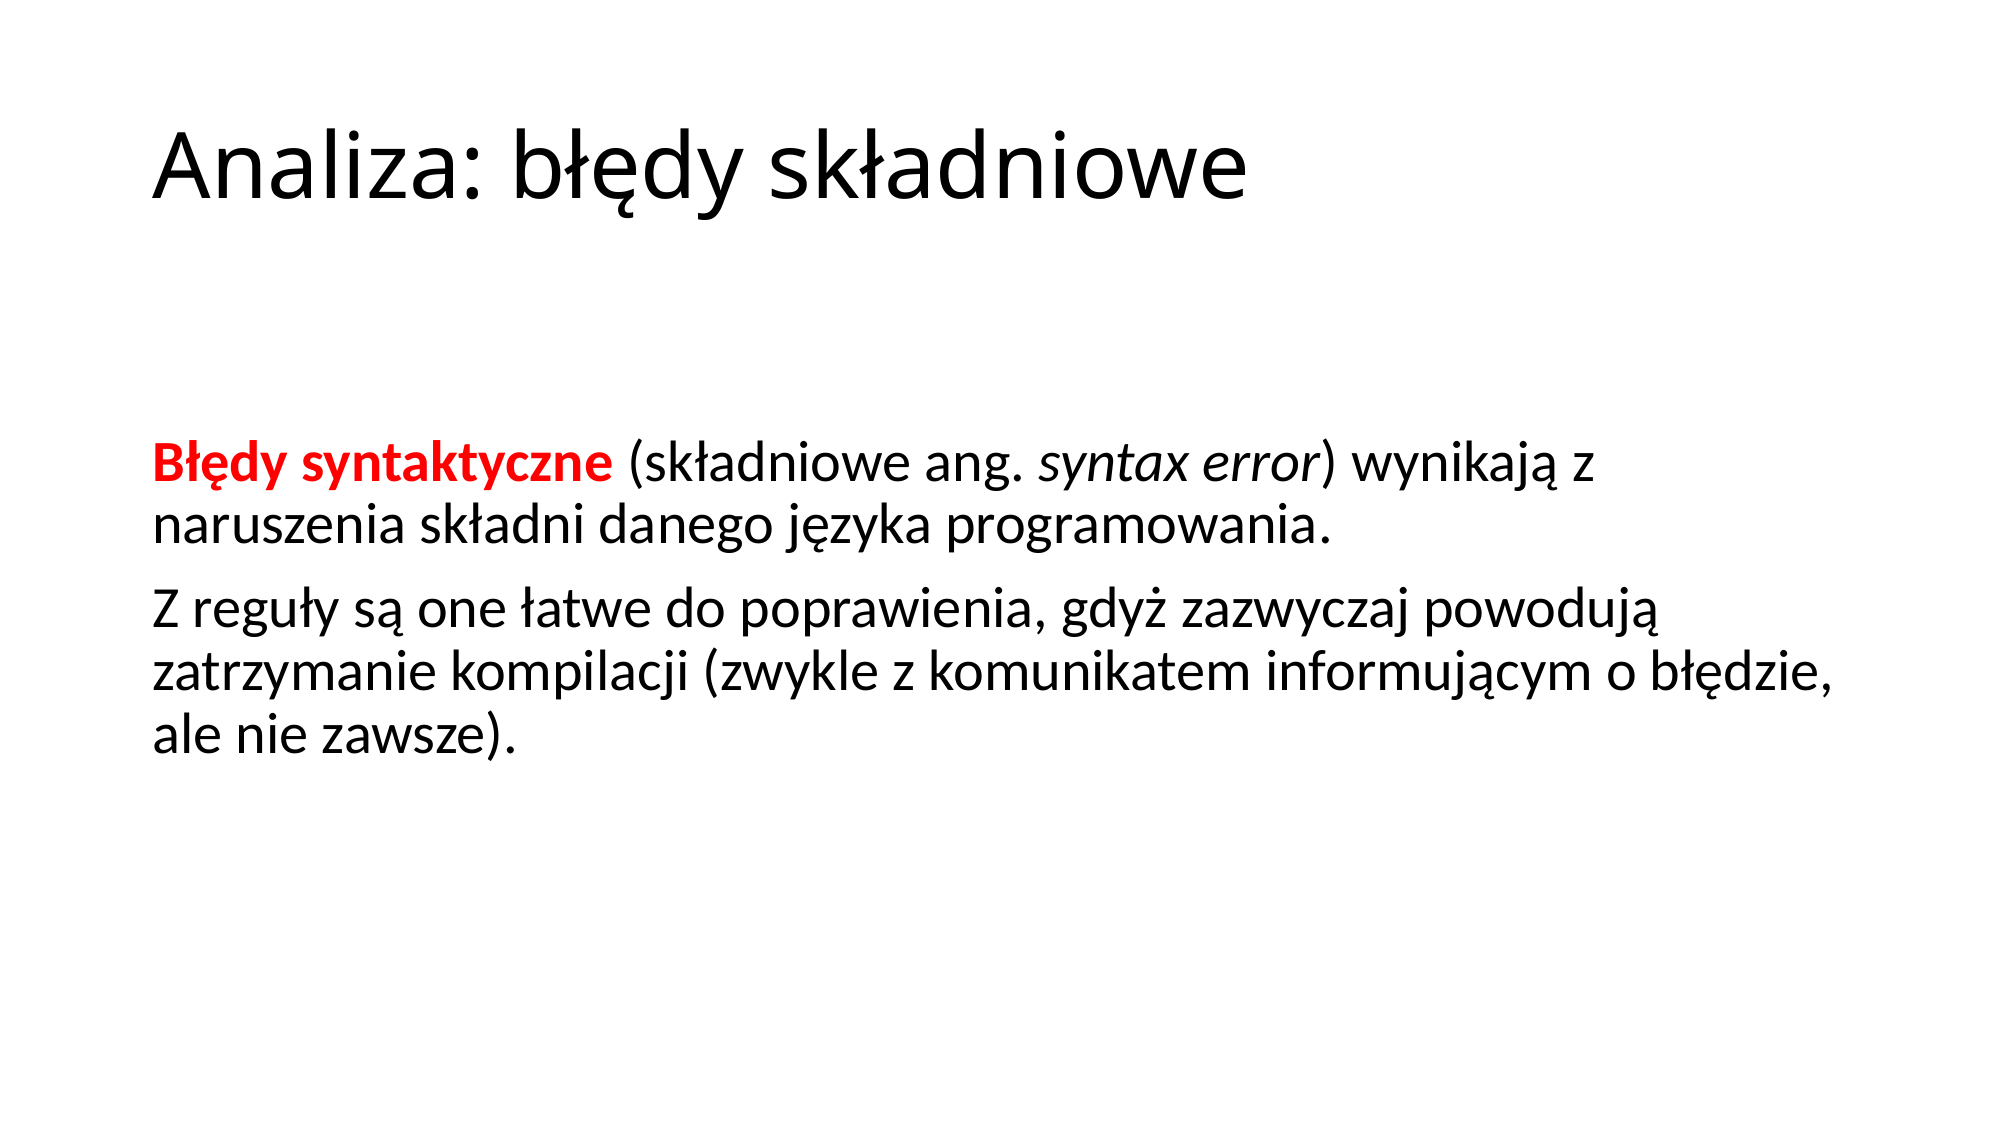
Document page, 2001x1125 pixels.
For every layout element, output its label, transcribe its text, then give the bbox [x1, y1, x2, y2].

list Błędy syntaktyczne (składniowe ang. syntax error) wynikają z naruszenia składni danego języka programowania. Z reguły są one łatwe do poprawienia, gdyż zazwyczaj powodują zatrzymanie kompilacji (zwykle z komunikatem informującym o błędzie, ale nie zawsze). [137, 423, 1863, 1125]
title Analiza: błędy składniowe [137, 59, 1863, 278]
